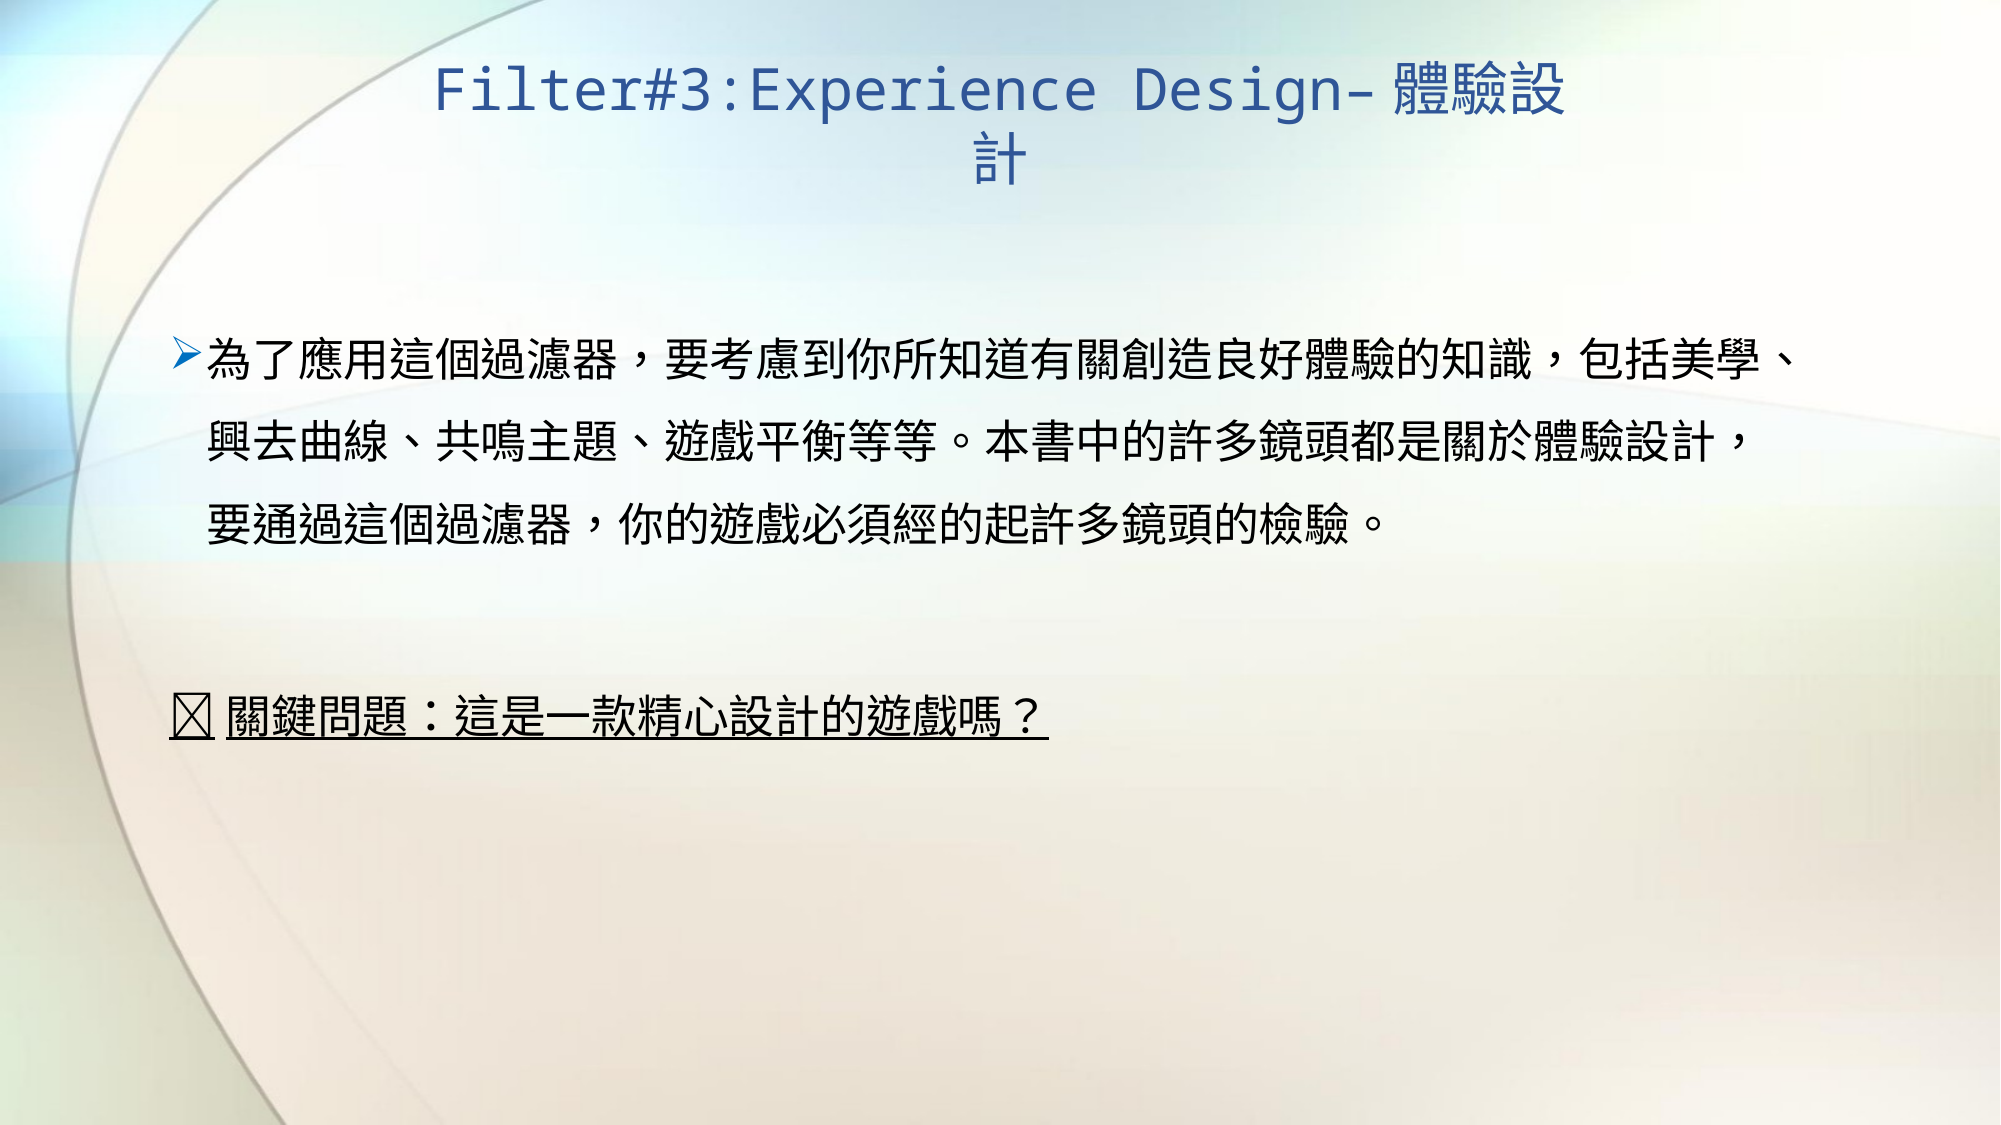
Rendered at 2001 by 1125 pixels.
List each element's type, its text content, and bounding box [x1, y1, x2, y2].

picture [0, 0, 2001, 1125]
title Filter#3:Experience Design–體驗設計 [415, 65, 1585, 180]
list 為了應用這個過濾器，要考慮到你所知道有關創造良好體驗的知識，包括美學、興去曲線、共鳴主題、遊戲平衡等等。本書中的許多鏡頭都是關於體驗設計，要通過這個過濾器，你的遊戲必須經的起許多鏡頭的檢驗。 關鍵問題：這是一款精心設計的遊戲嗎？ [153, 295, 1804, 923]
